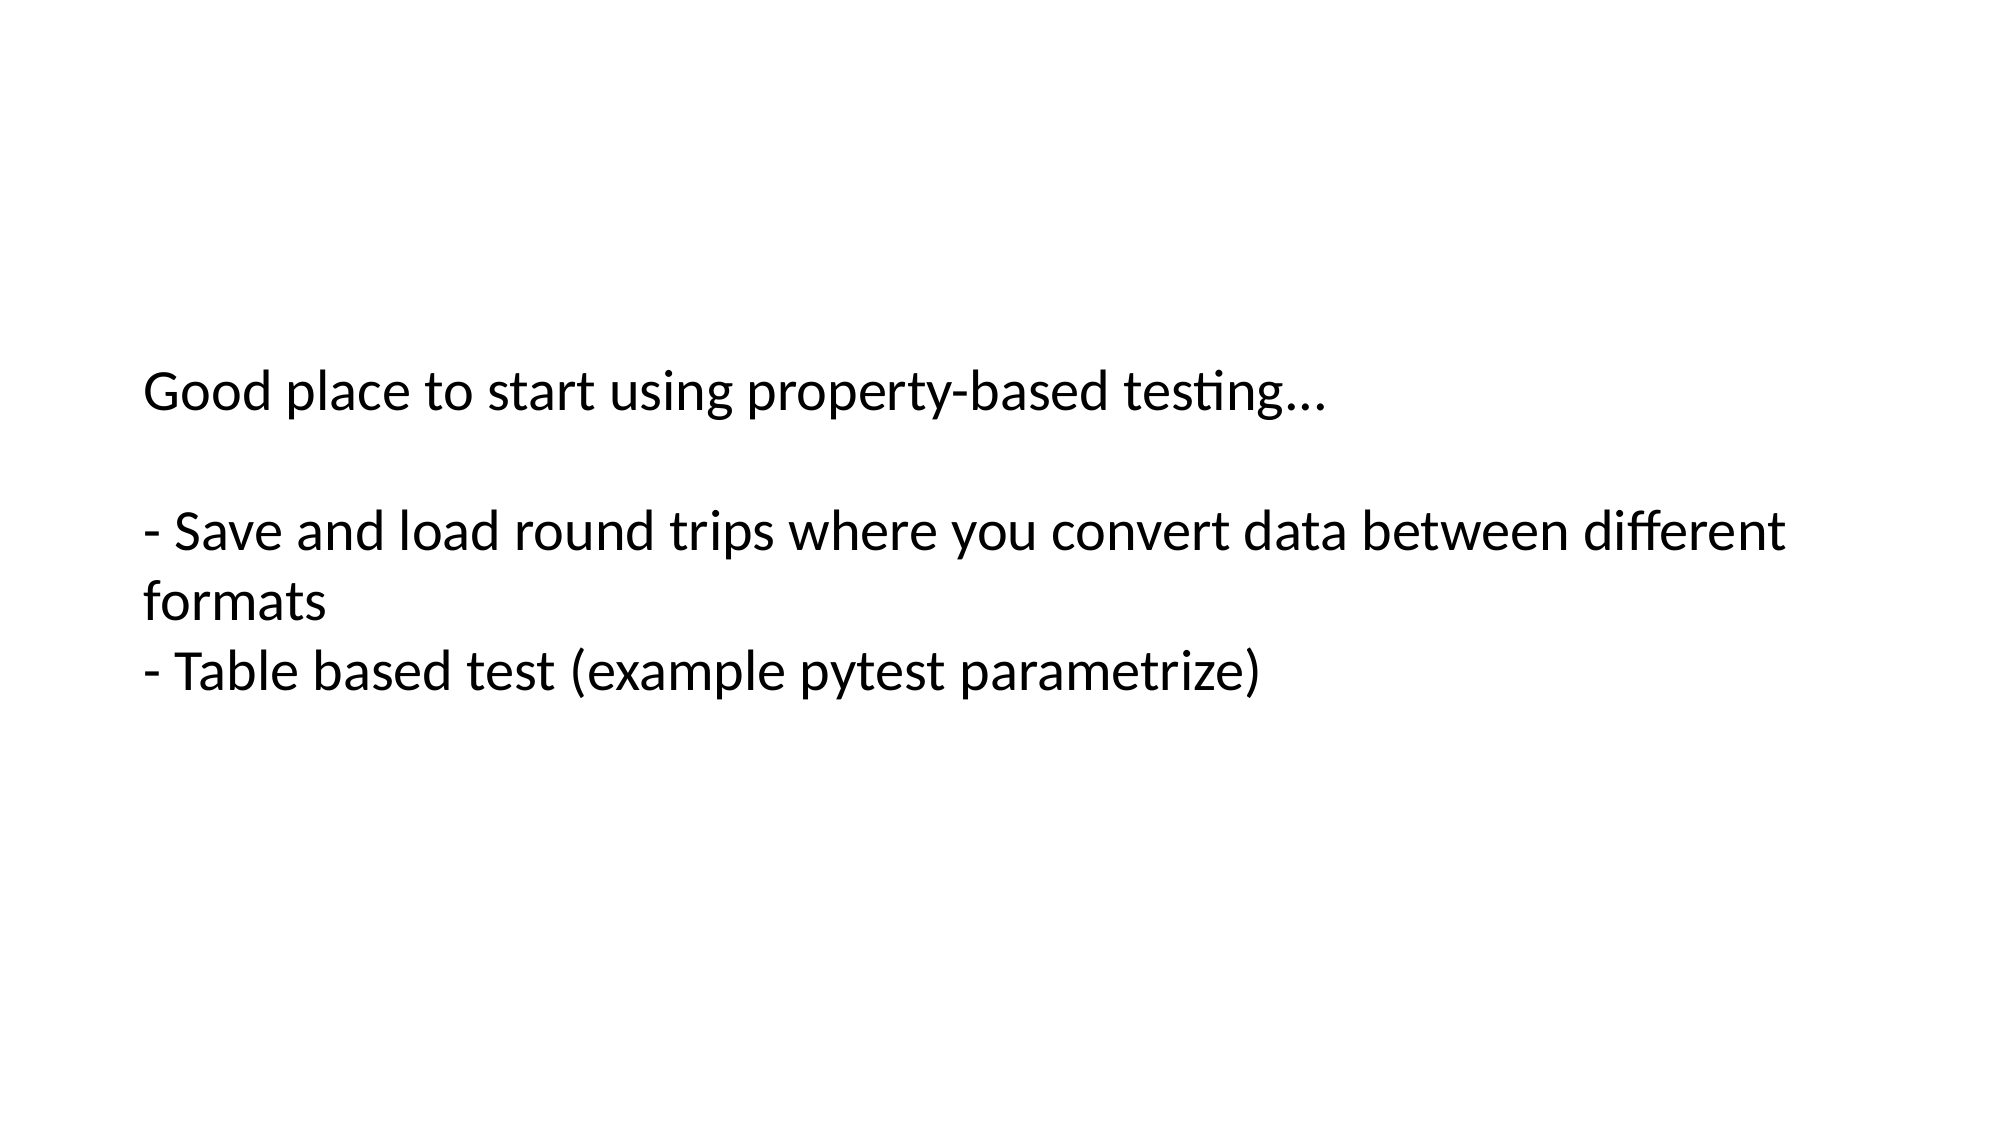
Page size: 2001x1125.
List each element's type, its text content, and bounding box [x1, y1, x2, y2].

text_box Good place to start using property-based testing... - Save and load round trips where you convert data between different formats - Table based test (example pytest parametrize) [129, 344, 1861, 710]
